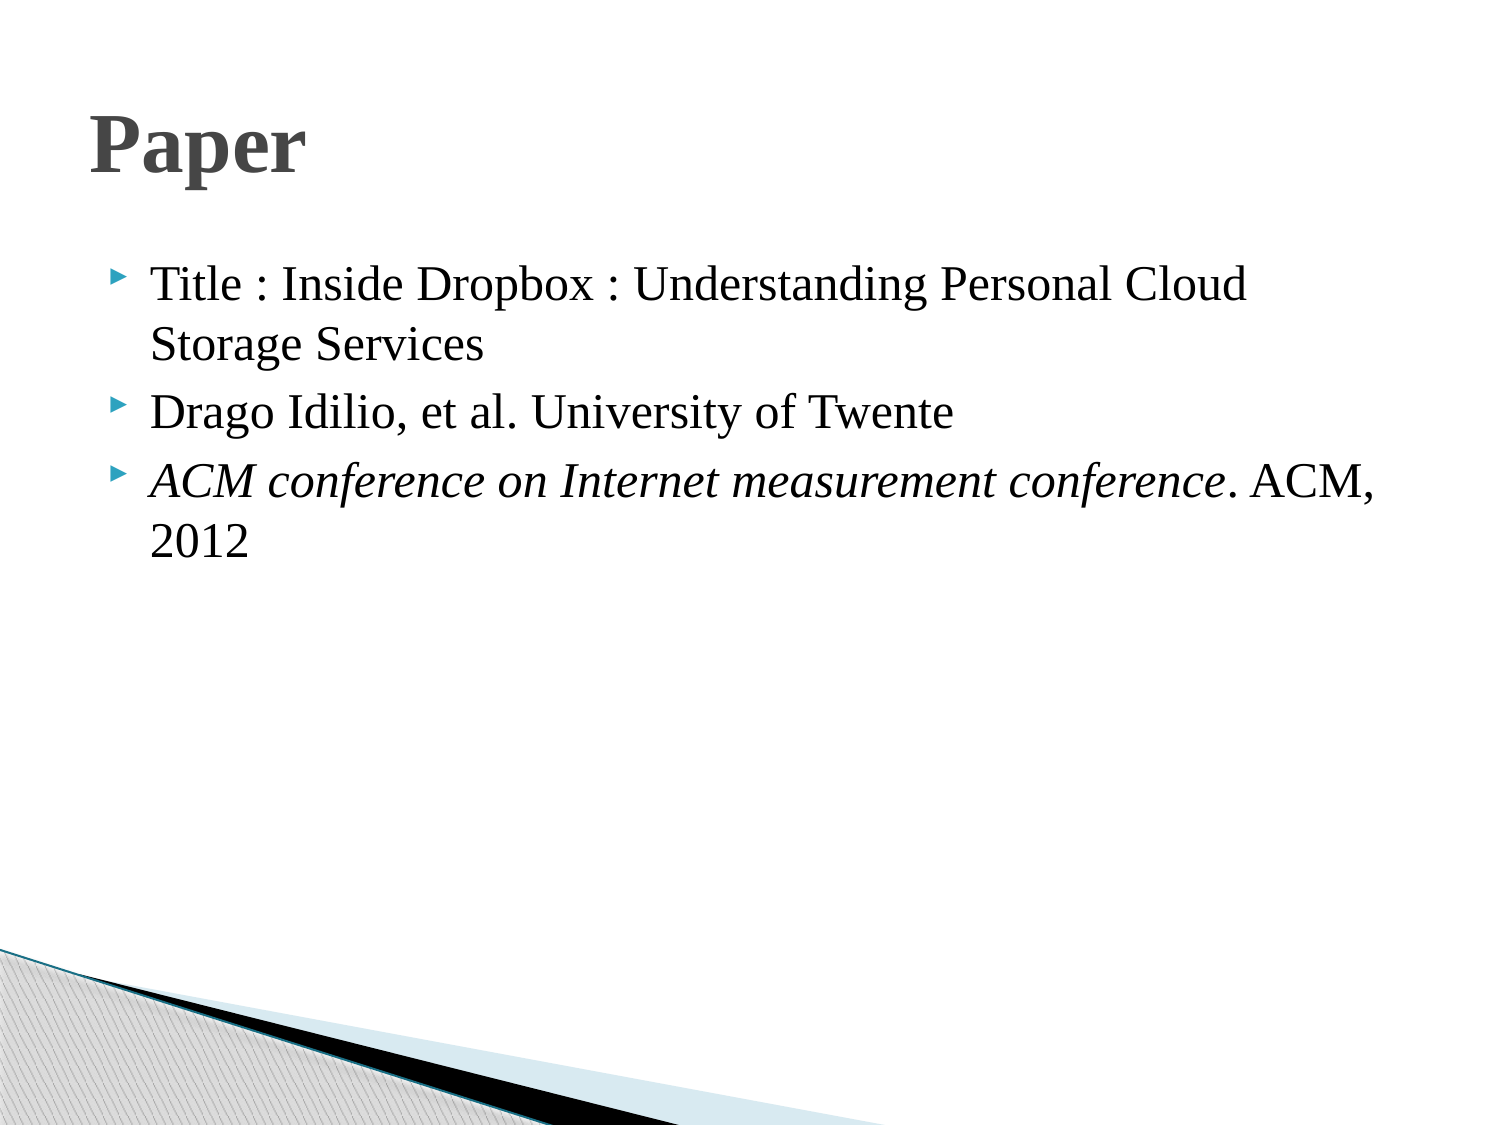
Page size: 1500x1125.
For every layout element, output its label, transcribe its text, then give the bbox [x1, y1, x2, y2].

title Paper [75, 45, 1425, 233]
list Title : Inside Dropbox : Understanding Personal Cloud Storage Services Drago Idilio, et al. University of Twente ACM conference on Internet measurement conference. ACM, 2012 [75, 243, 1425, 986]
